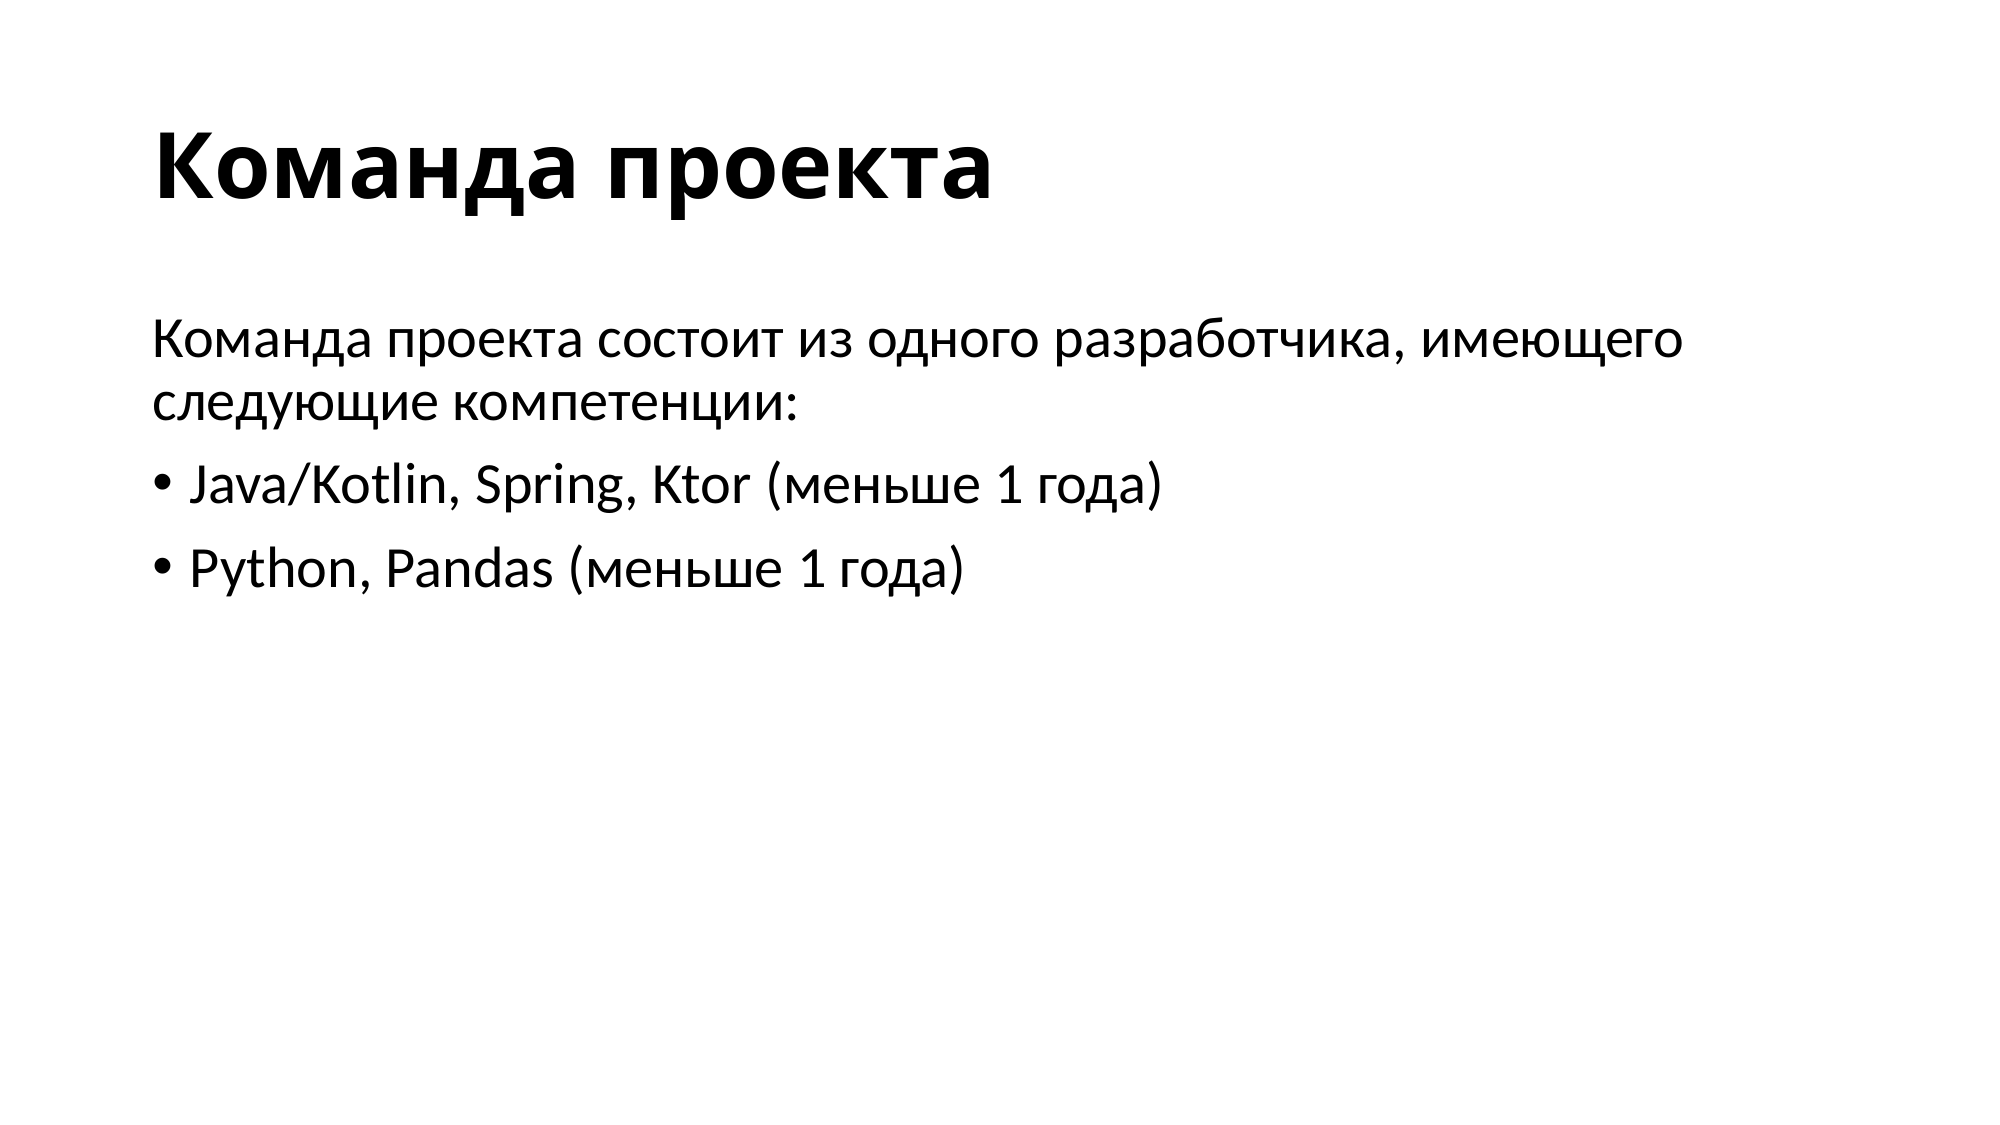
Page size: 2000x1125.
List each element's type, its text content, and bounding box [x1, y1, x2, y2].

list Команда проекта состоит из одного разработчика, имеющего следующие компетенции: Java/Kotlin, Spring, Ktor (меньше 1 года) Python, Pandas (меньше 1 года) [137, 299, 1862, 1014]
title Команда проекта [137, 59, 1862, 278]
